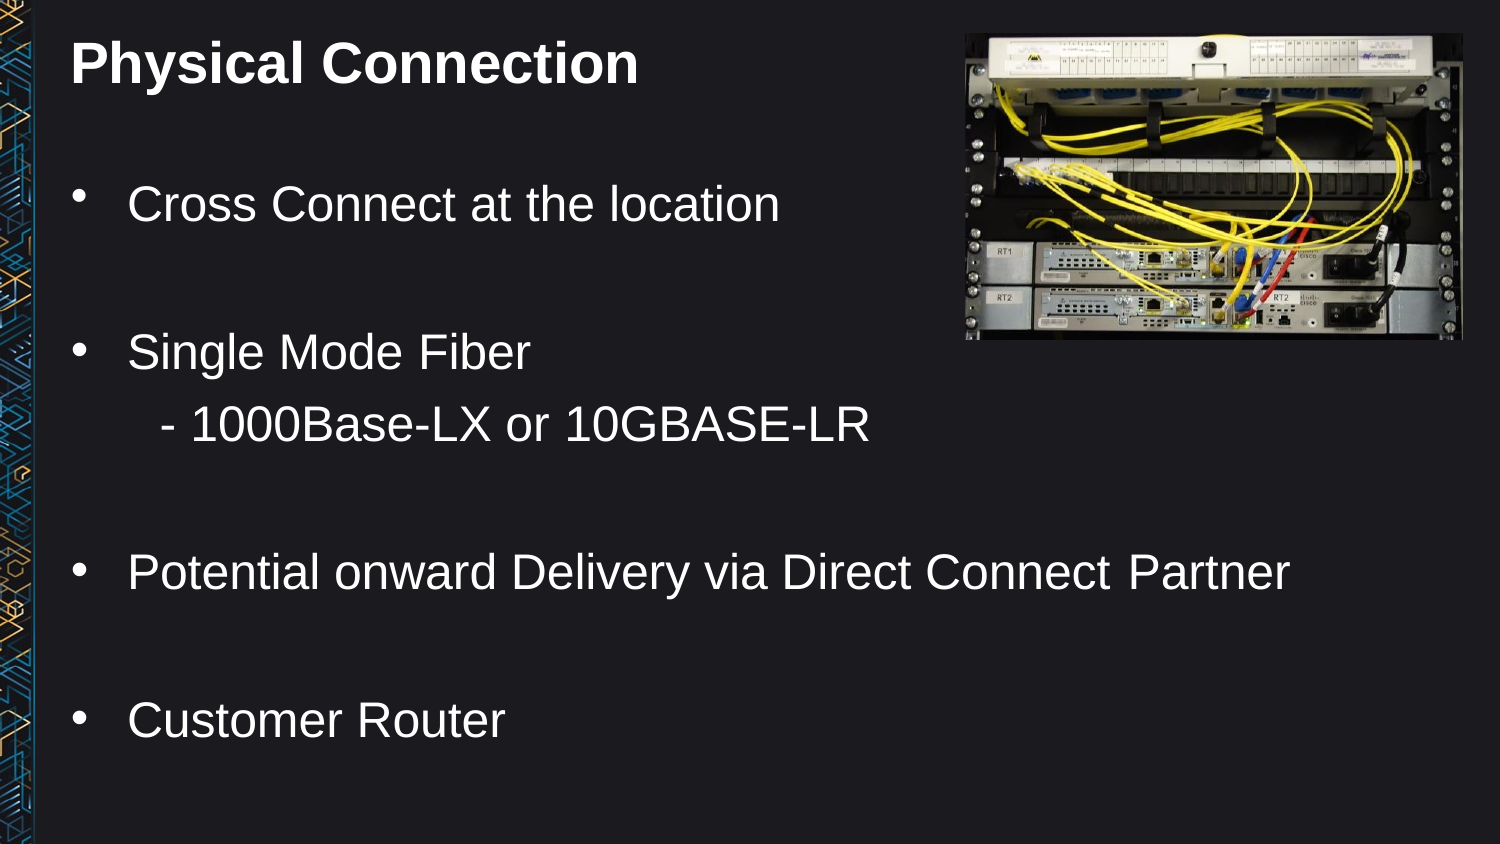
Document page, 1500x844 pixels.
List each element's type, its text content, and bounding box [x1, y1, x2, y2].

title Physical Connection [68, 22, 646, 166]
picture [0, 0, 1500, 844]
text_box [965, 33, 1463, 340]
text_box Cross Connect at the location Single Mode Fiber - 1000Base-LX or 10GBASE-LR Potential onward Delivery via Direct Connect Partner Customer Router [68, 169, 1298, 747]
